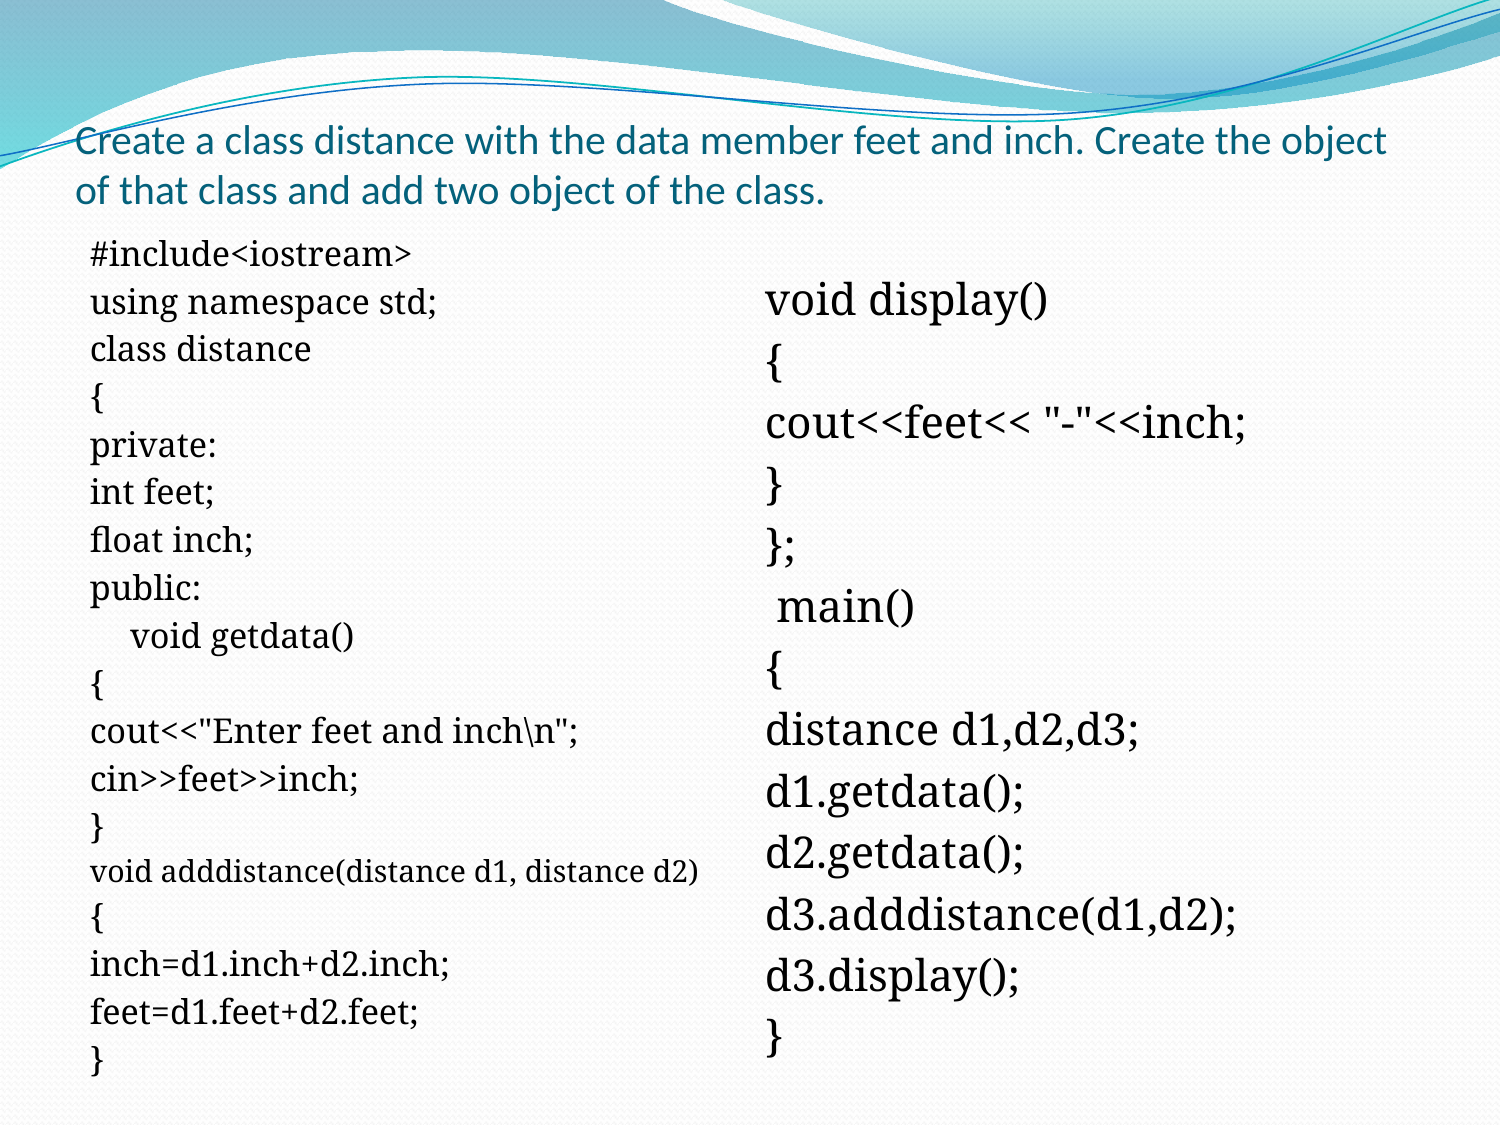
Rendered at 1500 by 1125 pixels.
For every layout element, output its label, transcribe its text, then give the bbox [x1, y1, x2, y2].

list #include<iostream> using namespace std; class distance { private: int feet; float inch; public: void getdata() { cout<<"Enter feet and inch\n"; cin>>feet>>inch; } void adddistance(distance d1, distance d2) { inch=d1.inch+d2.inch; feet=d1.feet+d2.feet; } [75, 224, 750, 1100]
list void display() { cout<<feet<< "-"<<inch; } }; main() { distance d1,d2,d3; d1.getdata(); d2.getdata(); d3.adddistance(d1,d2); d3.display(); } [750, 264, 1425, 1075]
title Create a class distance with the data member feet and inch. Create the object of that class and add two object of the class. [75, 112, 1413, 263]
